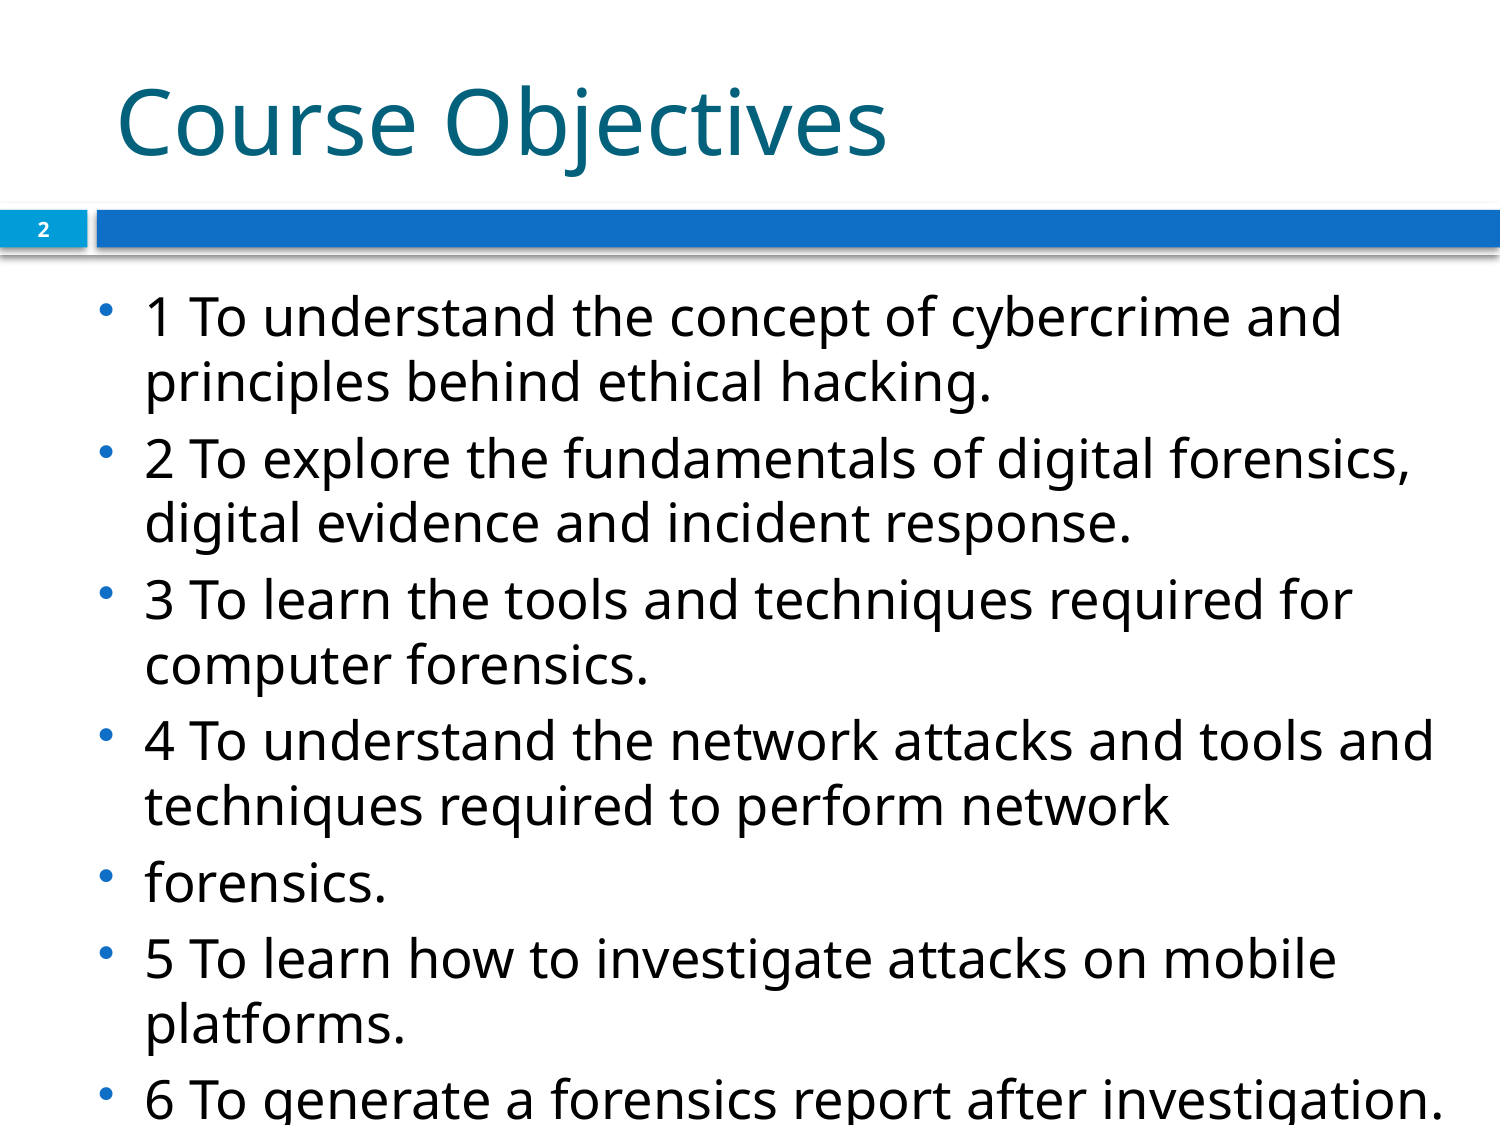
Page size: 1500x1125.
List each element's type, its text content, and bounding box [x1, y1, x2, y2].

slide_number 2 [0, 208, 88, 249]
list 1 To understand the concept of cybercrime and principles behind ethical hacking. 2 To explore the fundamentals of digital forensics, digital evidence and incident response. 3 To learn the tools and techniques required for computer forensics. 4 To understand the network attacks and tools and techniques required to perform network forensics. 5 To learn how to investigate attacks on mobile platforms. 6 To generate a forensics report after investigation. [24, 274, 1500, 1079]
title Course Objectives [100, 37, 1439, 201]
